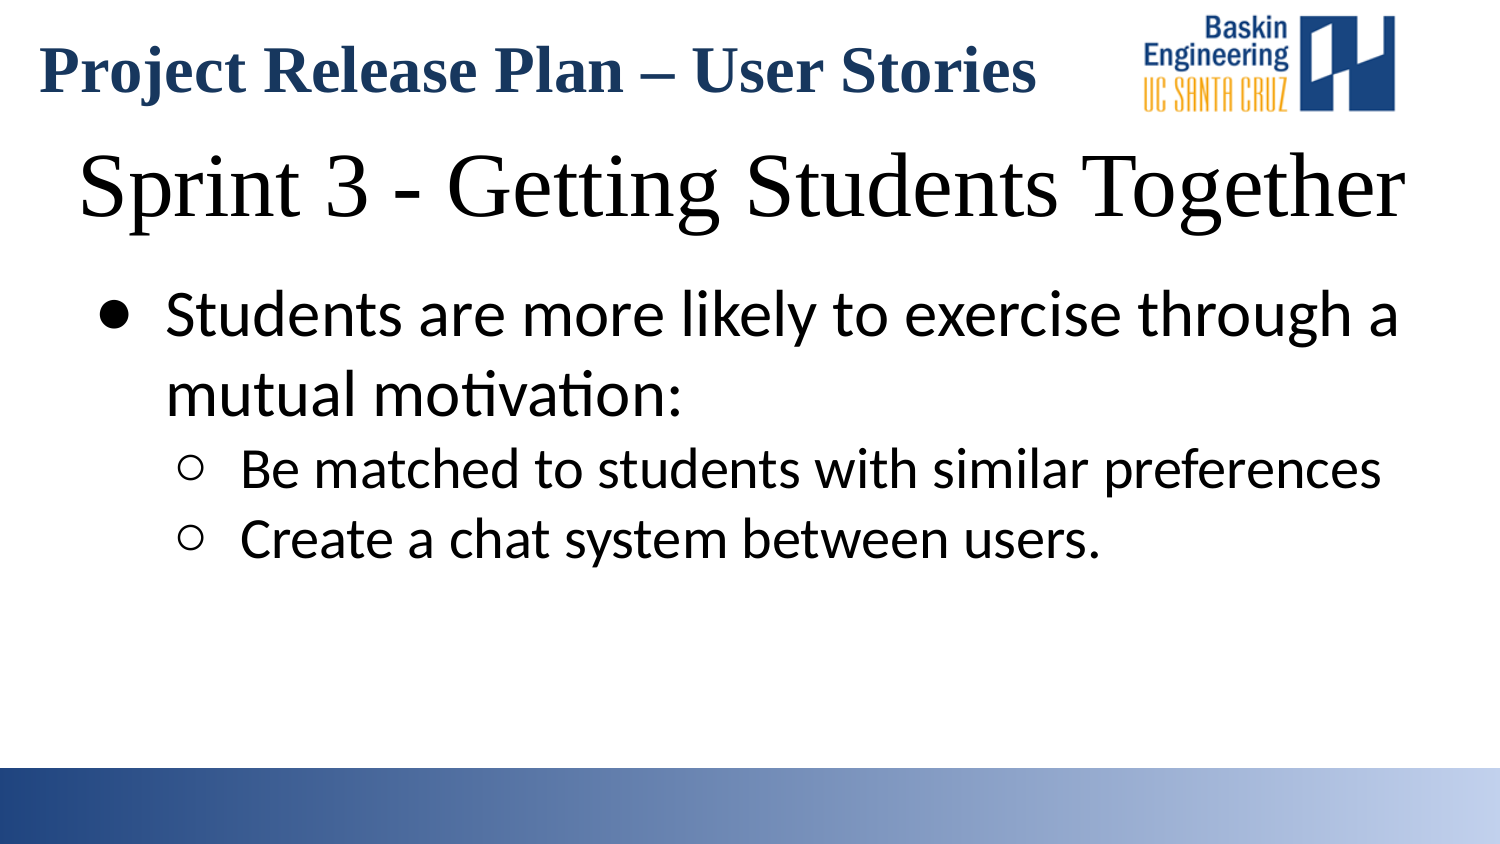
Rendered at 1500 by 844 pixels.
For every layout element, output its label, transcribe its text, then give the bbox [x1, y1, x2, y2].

picture [1134, 9, 1407, 120]
text_box Project Release Plan – User Stories [24, 18, 1122, 91]
text_box [0, 768, 1500, 844]
list Students are more likely to exercise through a mutual motivation: Be matched to students with similar preferences Create a chat system between users. [75, 262, 1425, 754]
title Sprint 3 - Getting Students Together [48, 109, 1438, 250]
